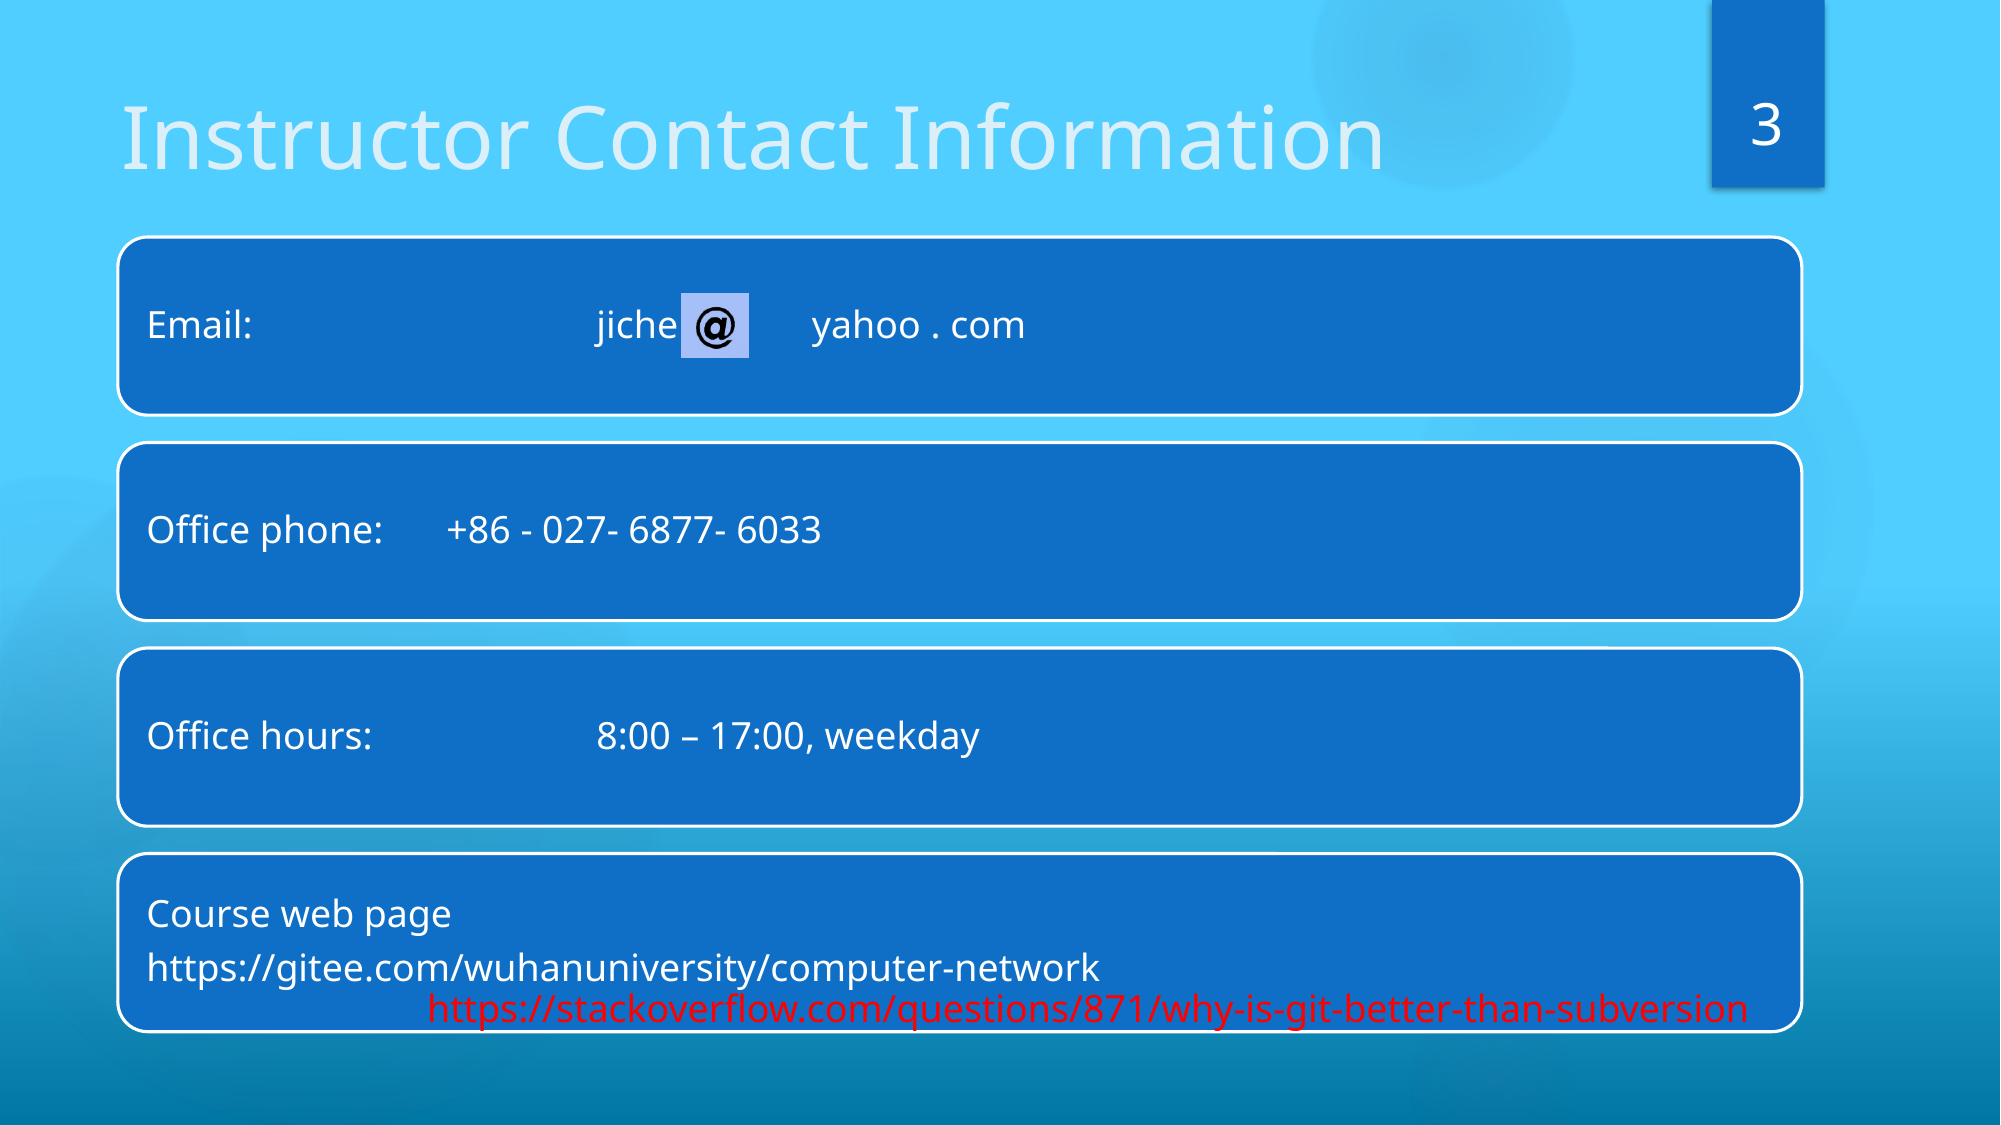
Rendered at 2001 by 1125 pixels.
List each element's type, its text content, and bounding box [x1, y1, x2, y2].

slide_number 3 [1698, 48, 1836, 175]
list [117, 230, 1803, 1038]
title Instructor Contact Information [106, 74, 1649, 304]
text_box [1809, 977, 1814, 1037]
picture [680, 292, 749, 358]
picture [81, 1028, 108, 1032]
